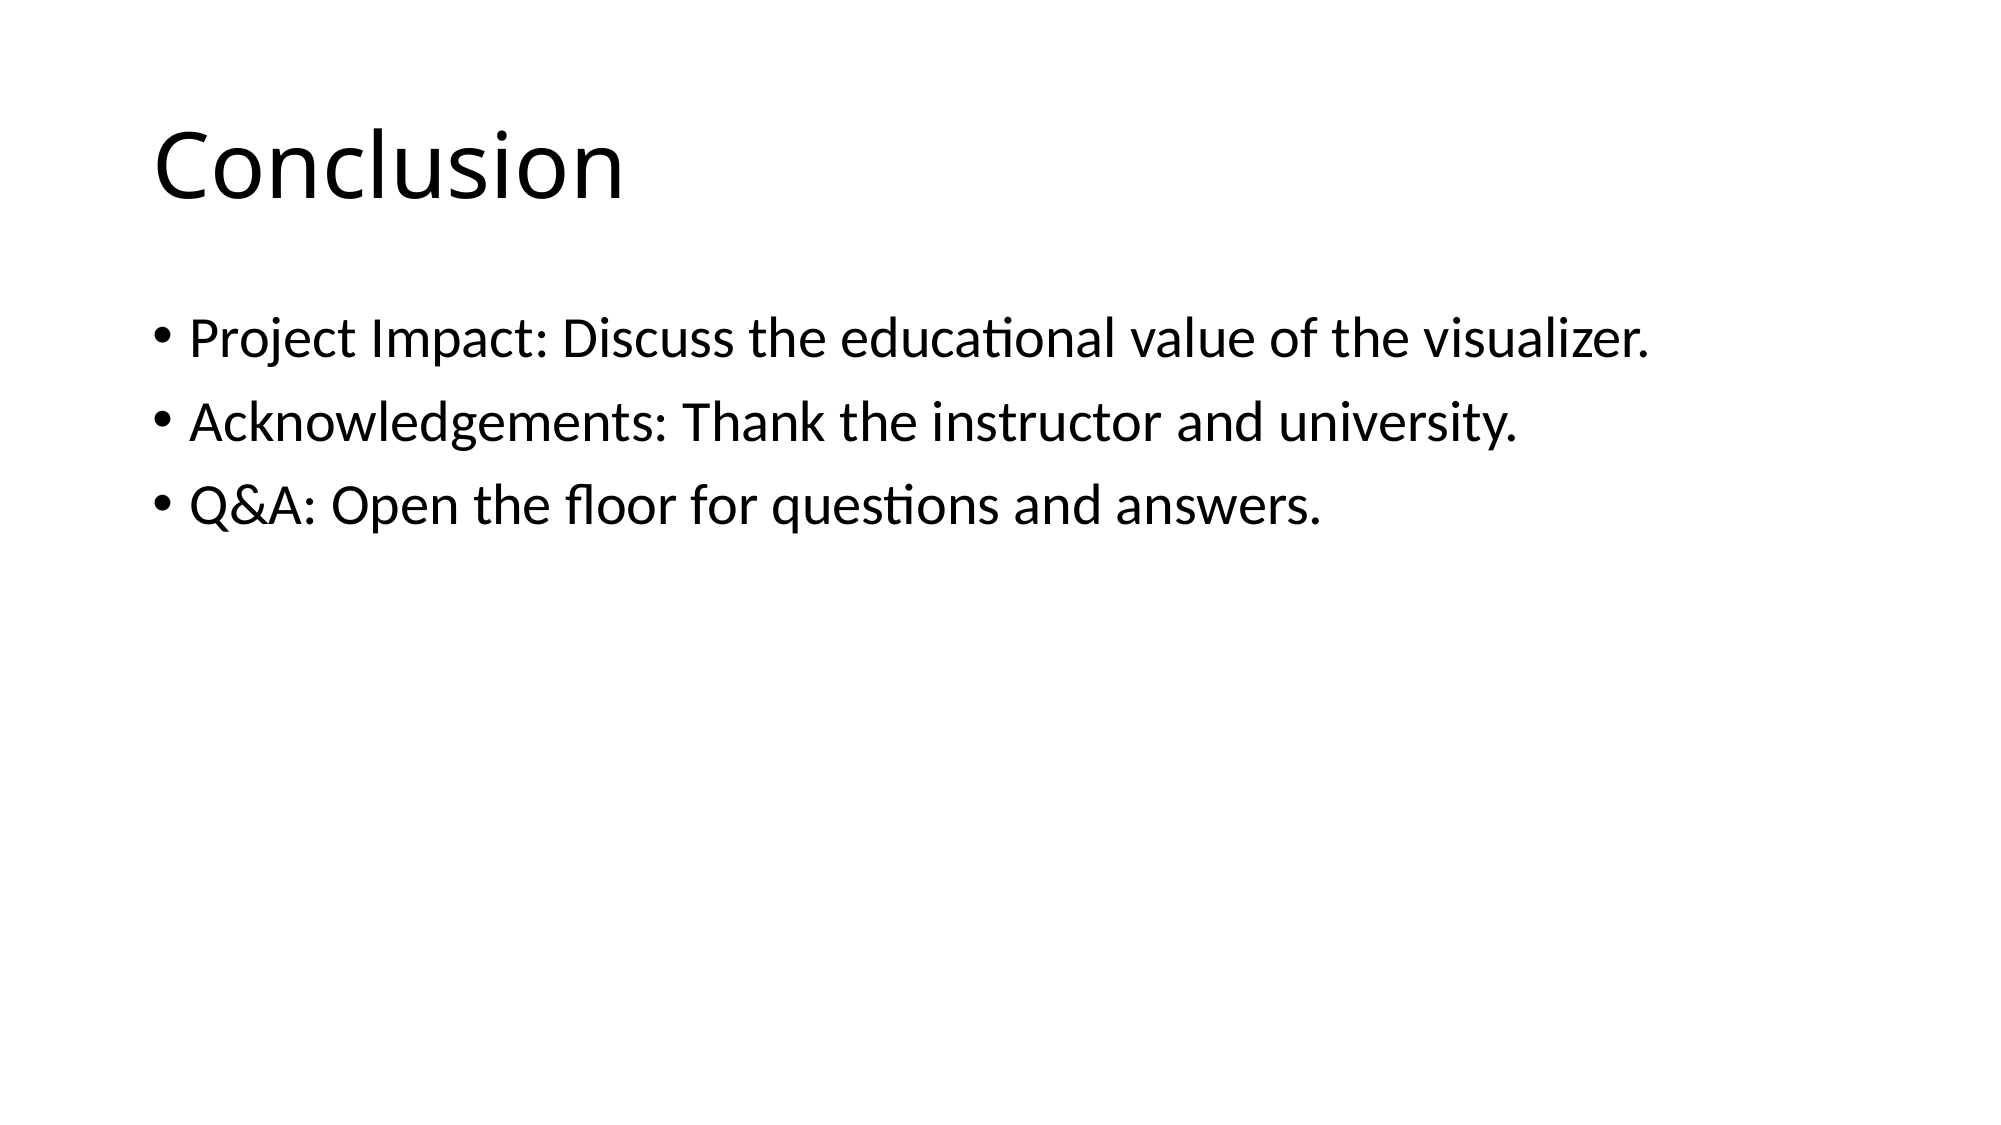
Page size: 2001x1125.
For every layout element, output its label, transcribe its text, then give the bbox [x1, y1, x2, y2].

list Project Impact: Discuss the educational value of the visualizer. Acknowledgements: Thank the instructor and university. Q&A: Open the floor for questions and answers. [137, 299, 1863, 1014]
title Conclusion [137, 59, 1863, 278]
